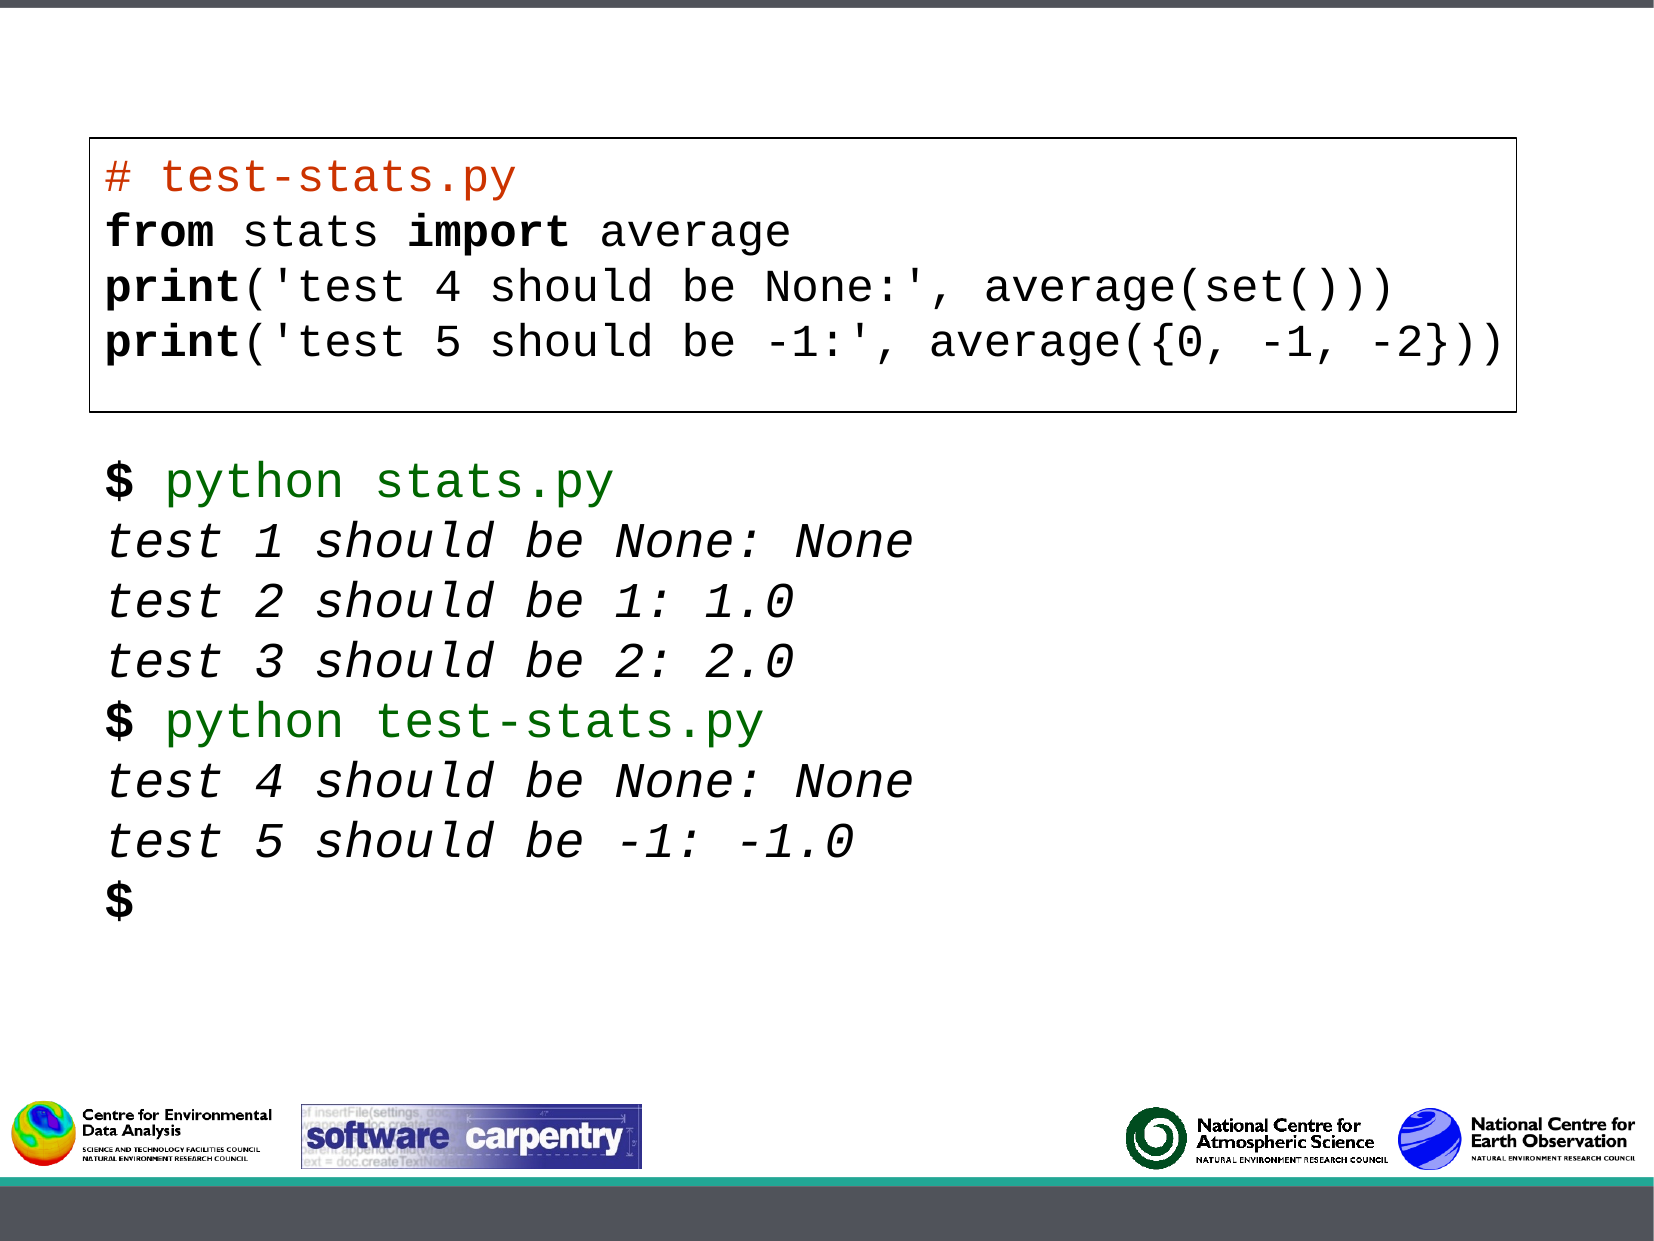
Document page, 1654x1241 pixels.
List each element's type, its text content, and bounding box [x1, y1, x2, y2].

text_box # test-stats.py from stats import average print('test 4 should be None:', average(set())) print('test 5 should be -1:', average({0, -1, -2})) [89, 138, 1517, 413]
text_box $ python stats.py test 1 should be None: None test 2 should be 1: 1.0 test 3 should be 2: 2.0 $ python test-stats.py test 4 should be None: None test 5 should be -1: -1.0 $ [89, 440, 1517, 951]
picture [0, 0, 1654, 1241]
